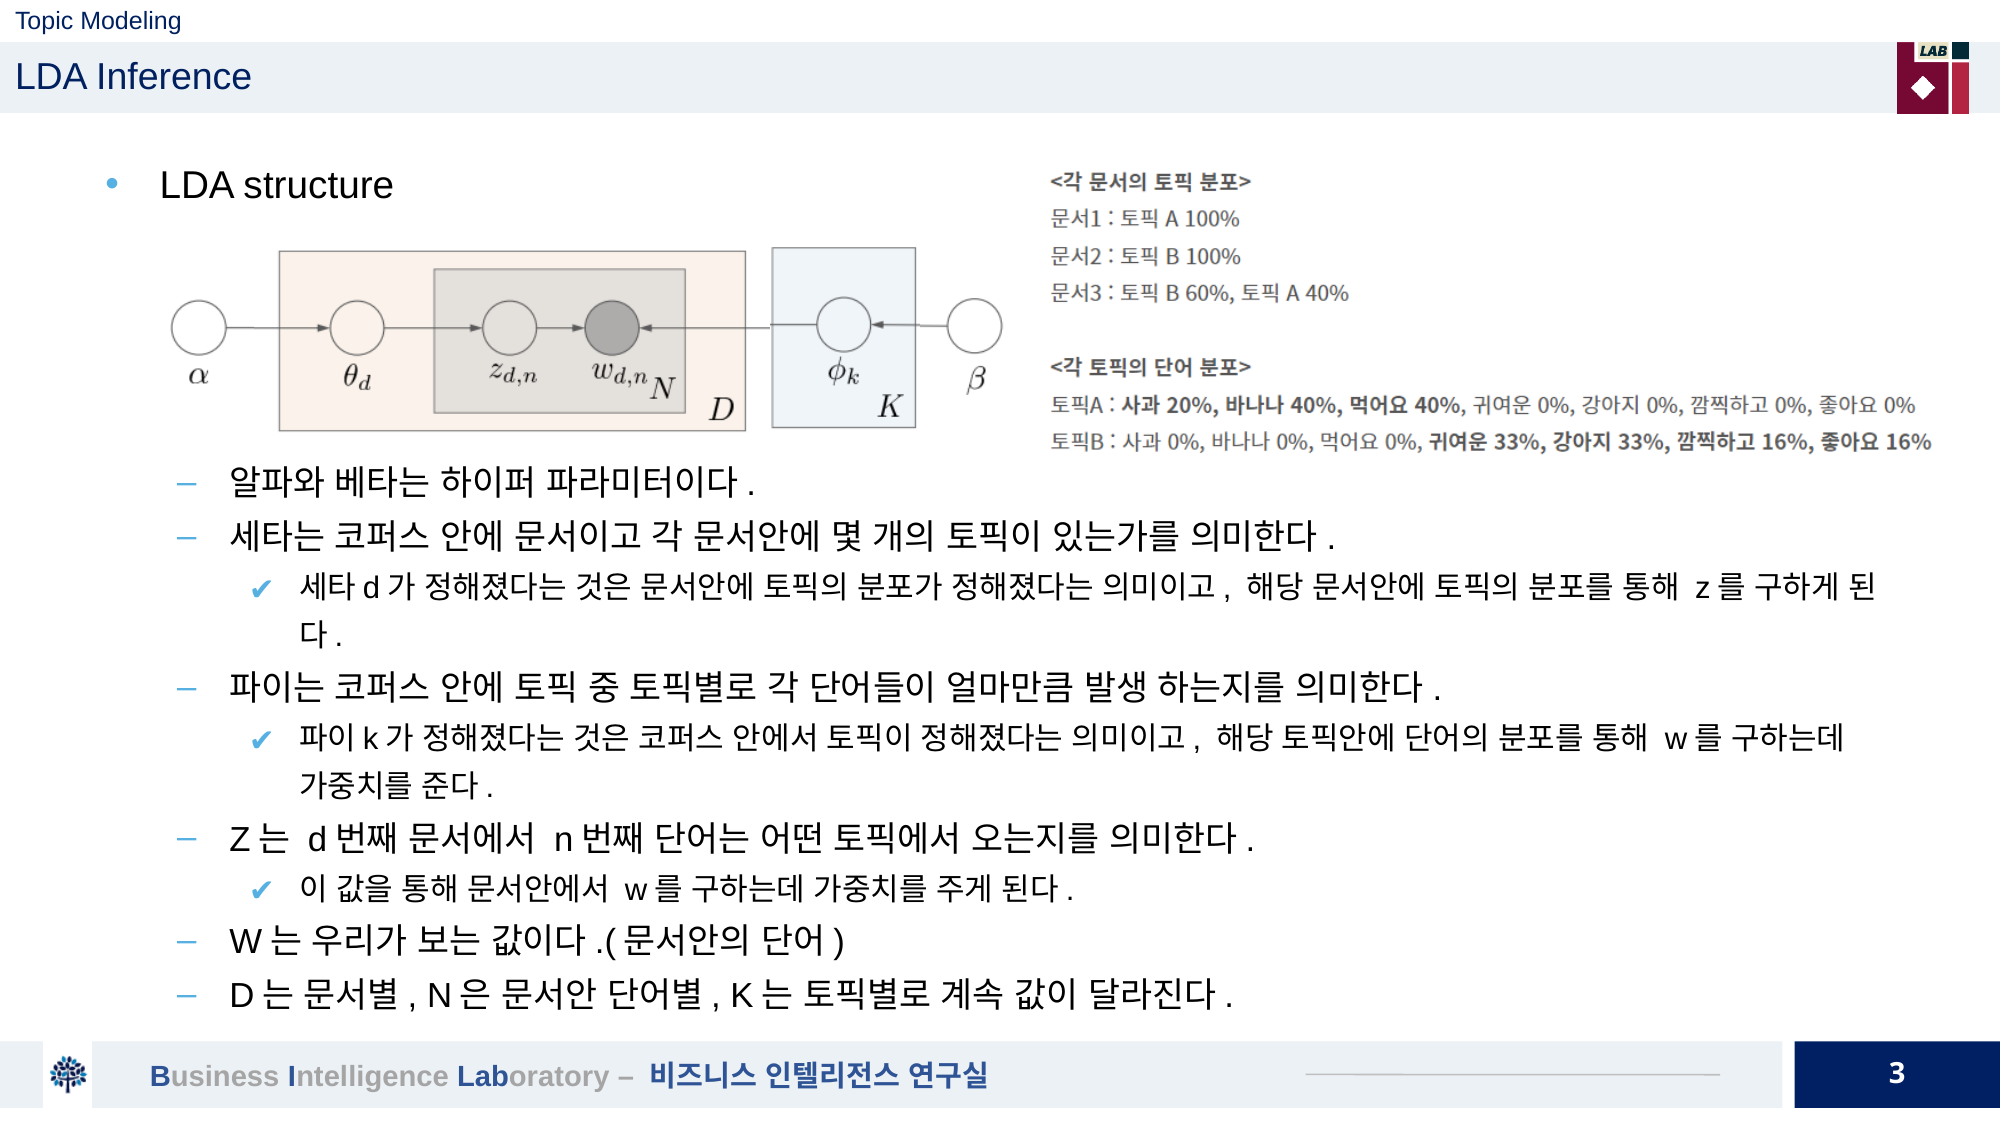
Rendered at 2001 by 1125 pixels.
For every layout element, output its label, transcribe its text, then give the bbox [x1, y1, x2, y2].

title Topic Modeling [0, 0, 598, 42]
slide_number 3 [1825, 1044, 1970, 1105]
picture [145, 151, 1965, 485]
picture [43, 1041, 92, 1108]
picture [1897, 41, 1969, 114]
list LDA structure 알파와 베타는 하이퍼 파라미터이다. 세타는 코퍼스 안에 문서이고 각 문서안에 몇 개의 토픽이 있는가를 의미한다. 세타d가 정해졌다는 것은 문서안에 토픽의 분포가 정해졌다는 의미이고, 해당 문서안에 토픽의 분포를 통해 z를 구하게 된다. 파이는 코퍼스 안에 토픽 중 토픽별로 각 단어들이 얼마만큼 발생 하는지를 의미한다. 파이k가 정해졌다는 것은 코퍼스 안에서 토픽이 정해졌다는 의미이고, 해당 토픽안에 단어의 분포를 통해 w를 구하는데 가중치를 준다. Z는 d번째 문서에서 n번째 단어는 어떤 토픽에서 오는지를 의미한다. 이 값을 통해 문서안에서 w를 구하는데 가중치를 주게 된다. W는 우리가 보는 값이다.(문서안의 단어) D는 문서별, N은 문서안 단어별, K는 토픽별로 계속 값이 달라진다. [73, 138, 1927, 1028]
subtitle LDA Inference [0, 42, 1326, 113]
